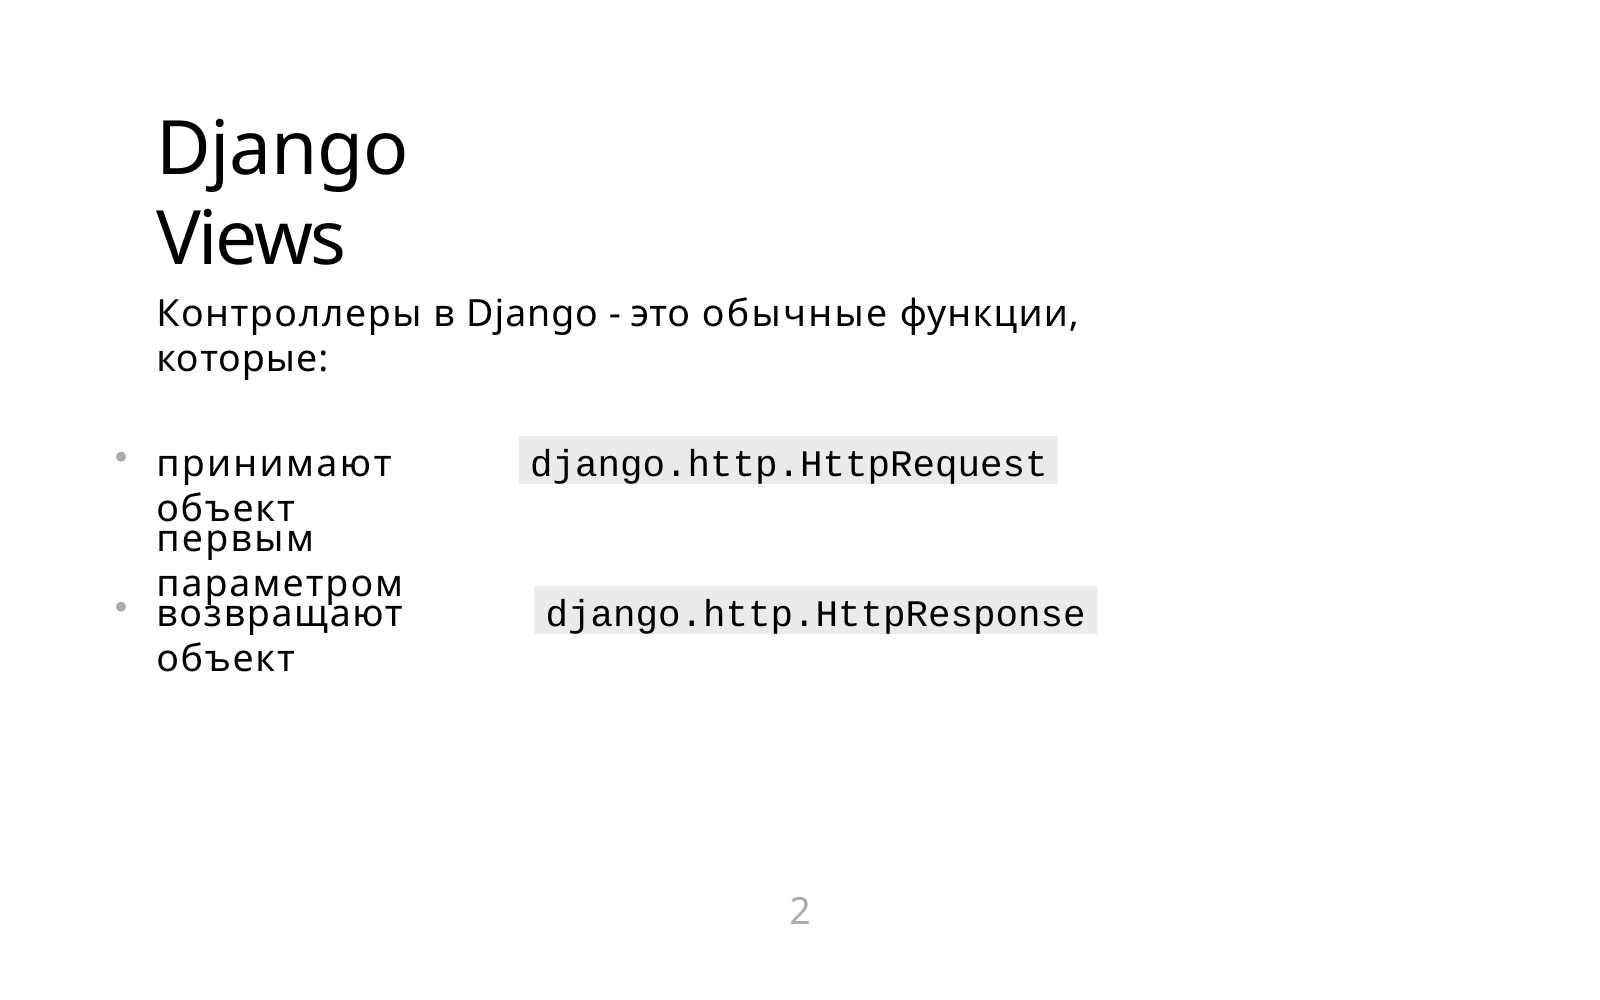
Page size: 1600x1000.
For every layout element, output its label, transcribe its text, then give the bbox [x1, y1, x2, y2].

text_box возвращают объект [113, 587, 528, 680]
title Django Views [154, 97, 604, 281]
text_box django.http.HttpResponse [534, 585, 1097, 635]
text_box принимают объект [113, 437, 512, 530]
text_box Контроллеры в Django - это обычные функции, которые: [154, 287, 1193, 380]
text_box 2 [783, 882, 817, 939]
text_box django.http.HttpRequest [518, 435, 1058, 485]
text_box первым параметром [154, 512, 541, 605]
